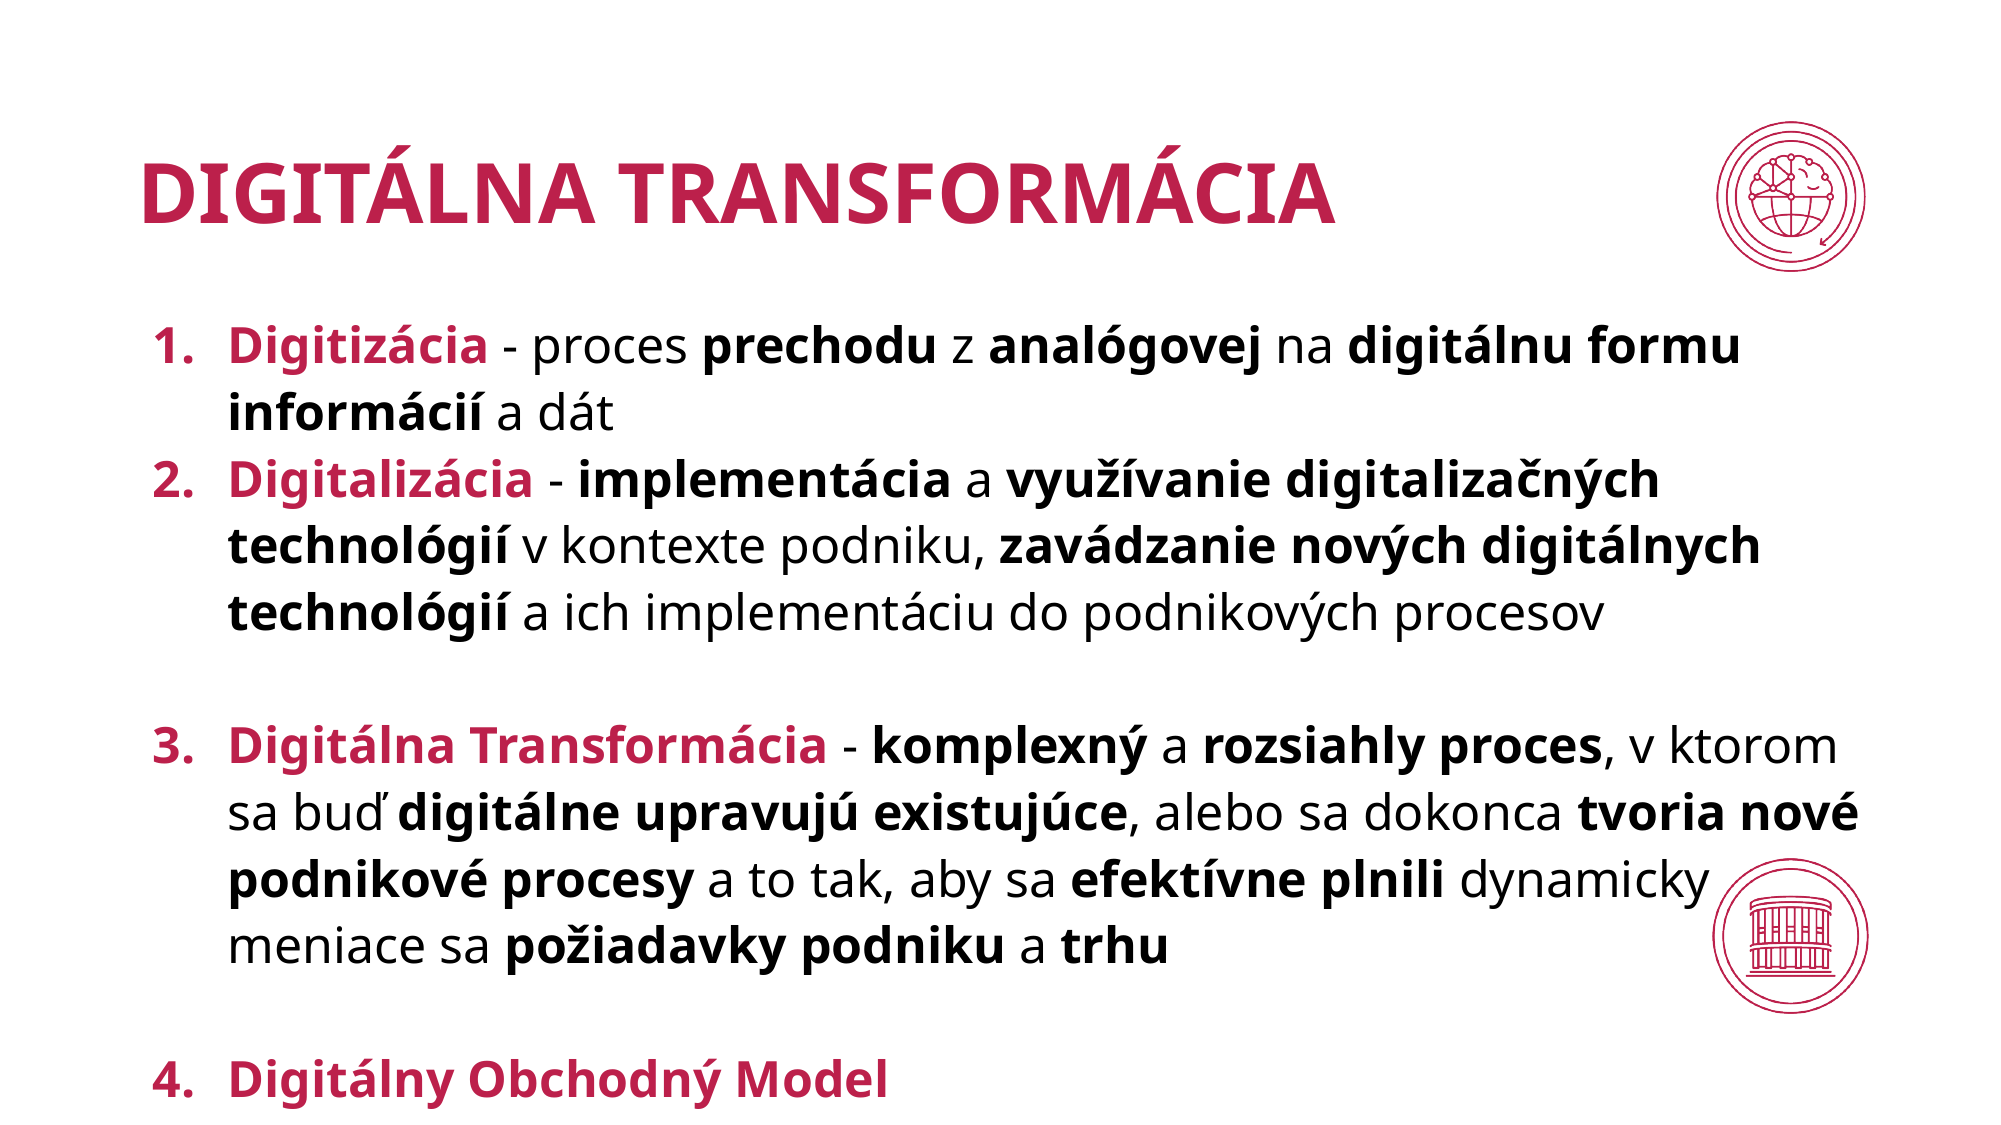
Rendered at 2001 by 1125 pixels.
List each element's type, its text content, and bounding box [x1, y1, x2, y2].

list Digitizácia - proces prechodu z analógovej na digitálnu formu informácií a dát Digitalizácia - implementácia a využívanie digitalizačných technológií v kontexte podniku, zavádzanie nových digitálnych technológií a ich implementáciu do podnikových procesov Digitálna Transformácia - komplexný a rozsiahly proces, v ktorom sa buď digitálne upravujú existujúce, alebo sa dokonca tvoria nové podnikové procesy a to tak, aby sa efektívne plnili dynamicky meniace sa požiadavky podniku a trhu Digitálny Obchodný Model [137, 299, 1885, 1090]
picture [1717, 121, 1866, 272]
title DIGITÁLNA TRANSFORMÁCIA [137, 116, 1717, 278]
